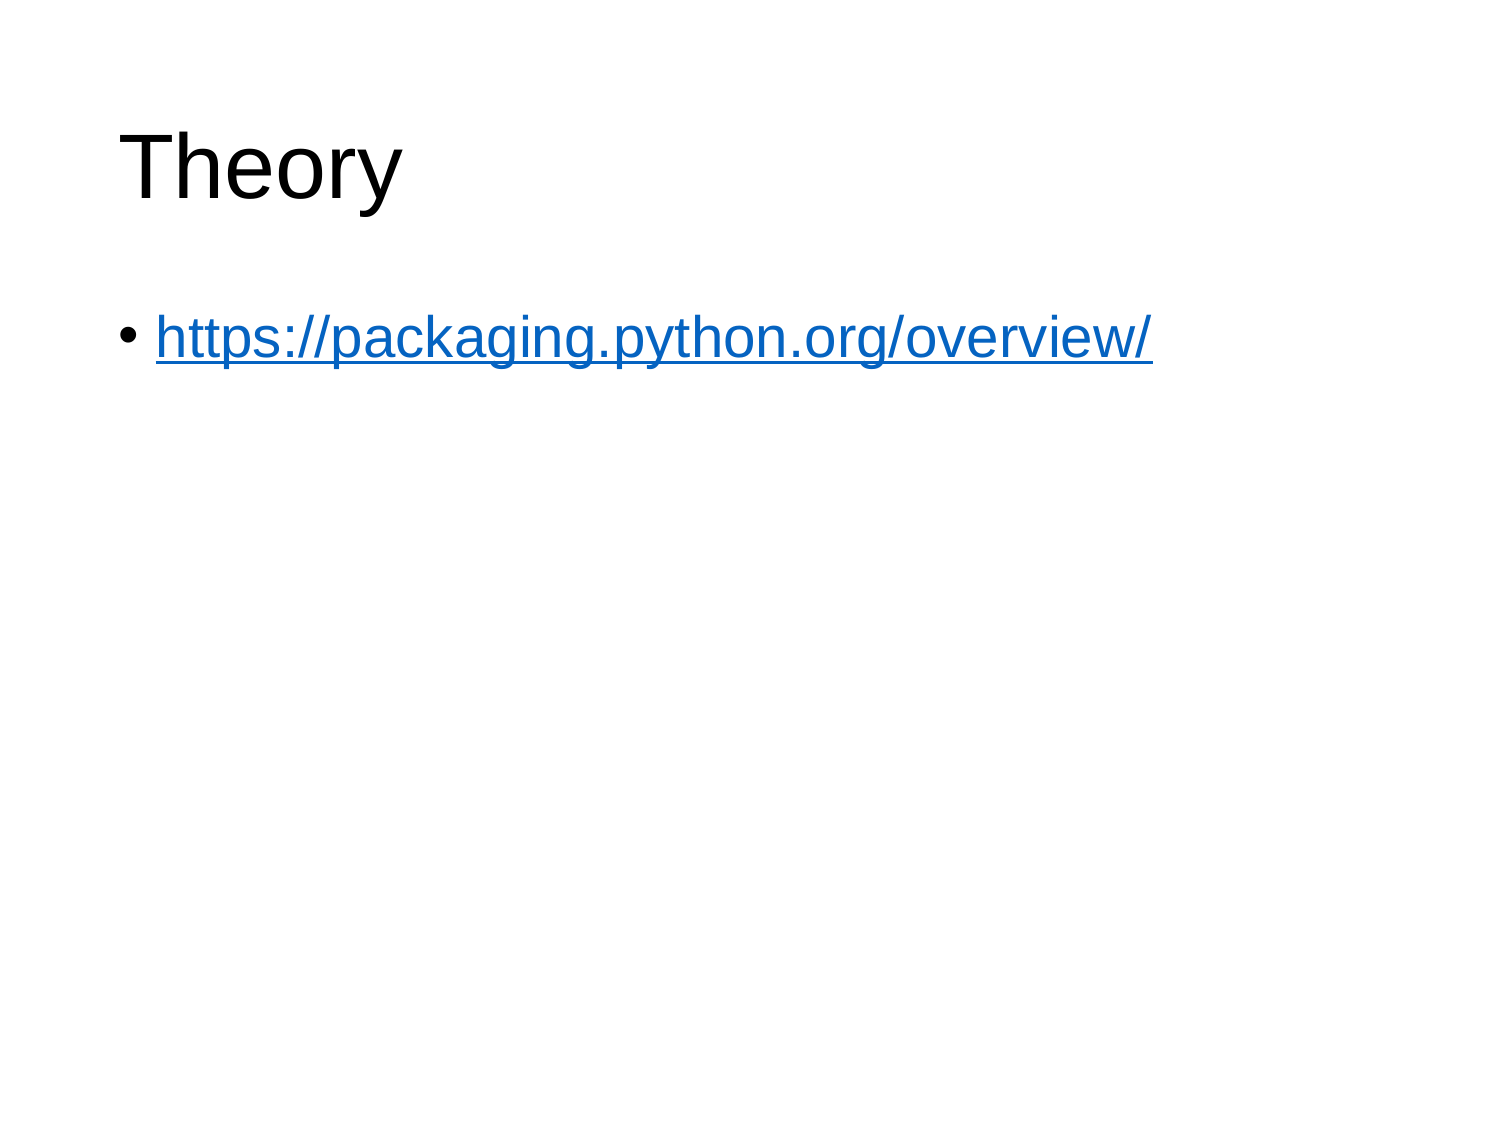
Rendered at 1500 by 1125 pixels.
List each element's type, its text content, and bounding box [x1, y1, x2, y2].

title Theory [103, 59, 1397, 278]
list https://packaging.python.org/overview/ [103, 299, 1397, 1014]
